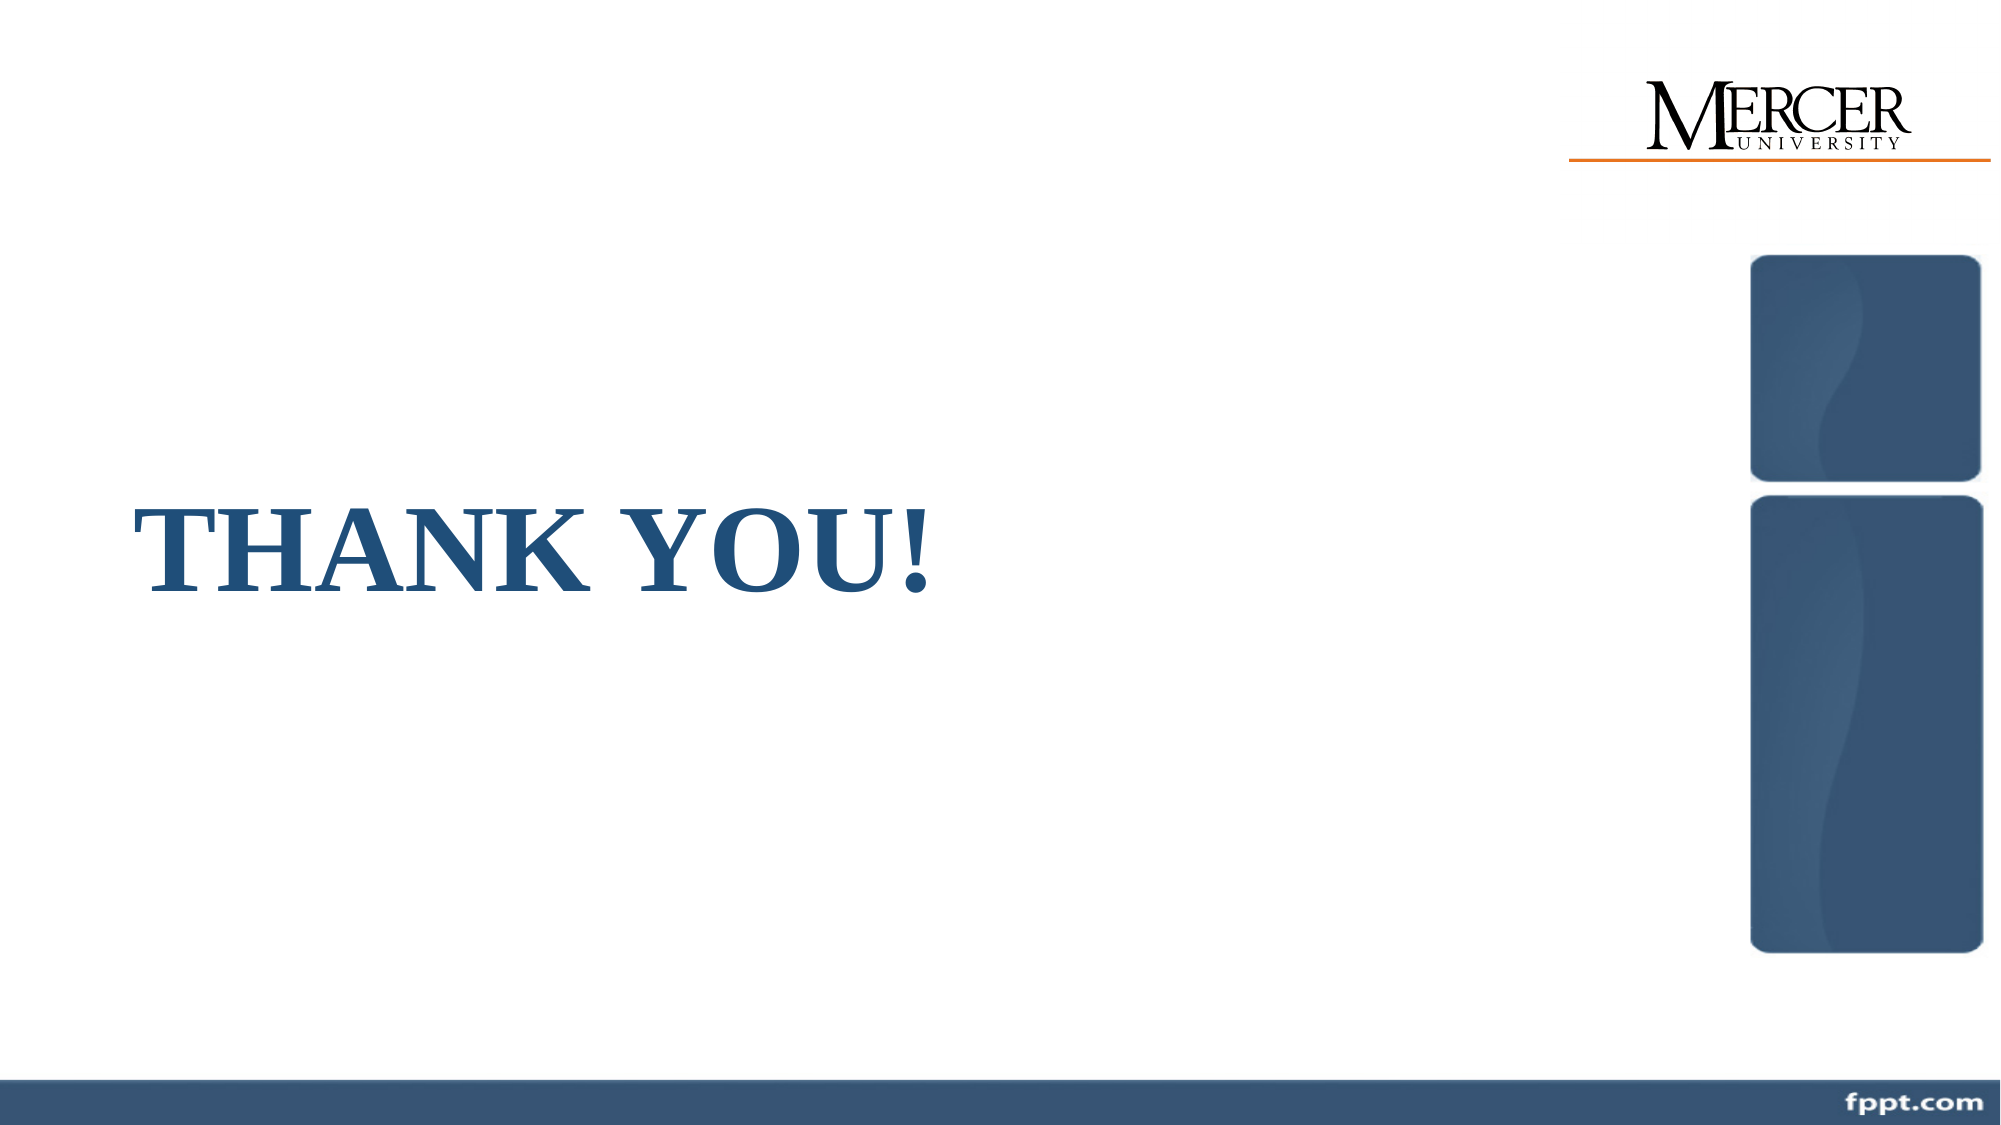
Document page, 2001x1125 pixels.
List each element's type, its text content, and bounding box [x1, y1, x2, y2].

title THANK YOU! [0, 314, 1195, 788]
picture [0, 0, 2001, 1125]
